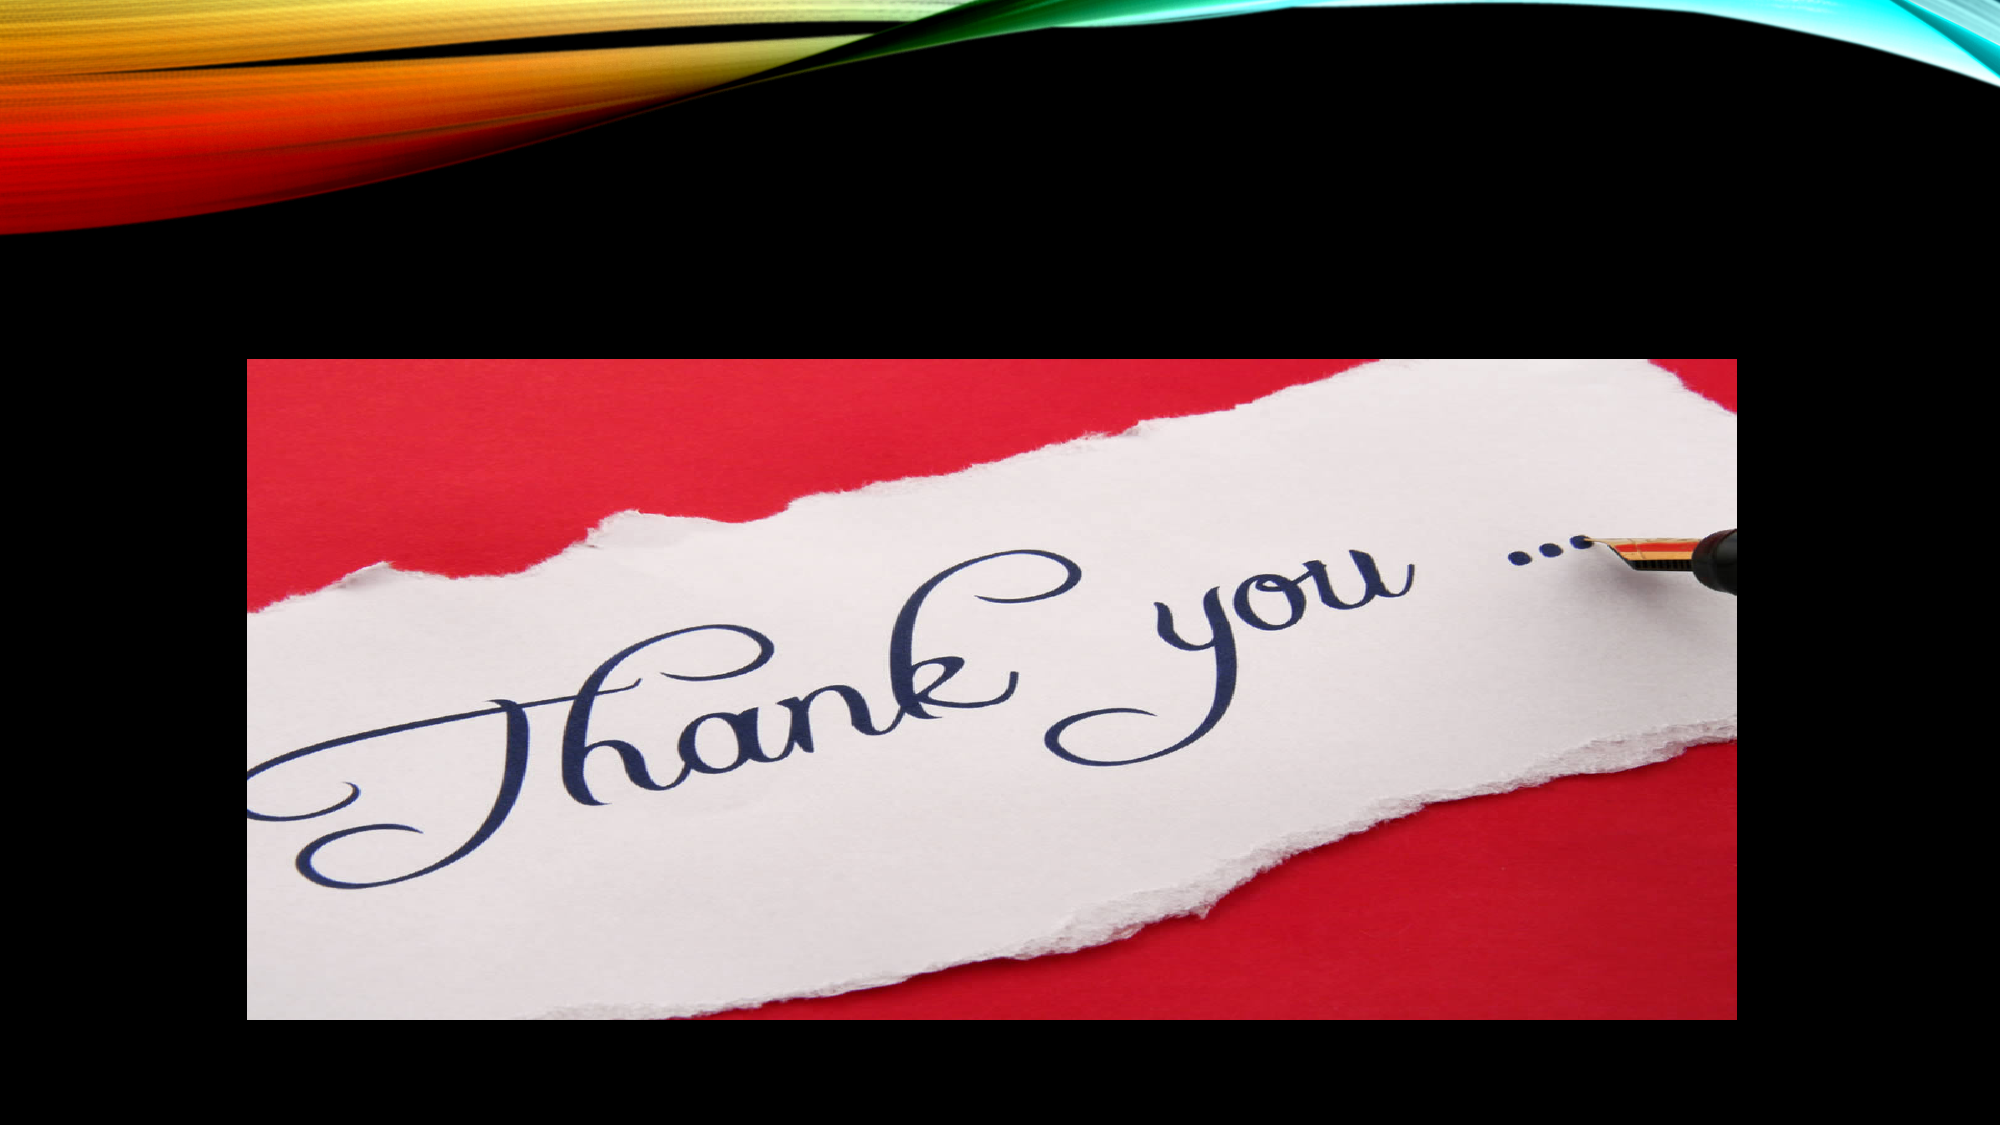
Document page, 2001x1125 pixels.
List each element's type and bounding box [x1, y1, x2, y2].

list [247, 359, 1738, 1021]
picture [0, 0, 2000, 237]
